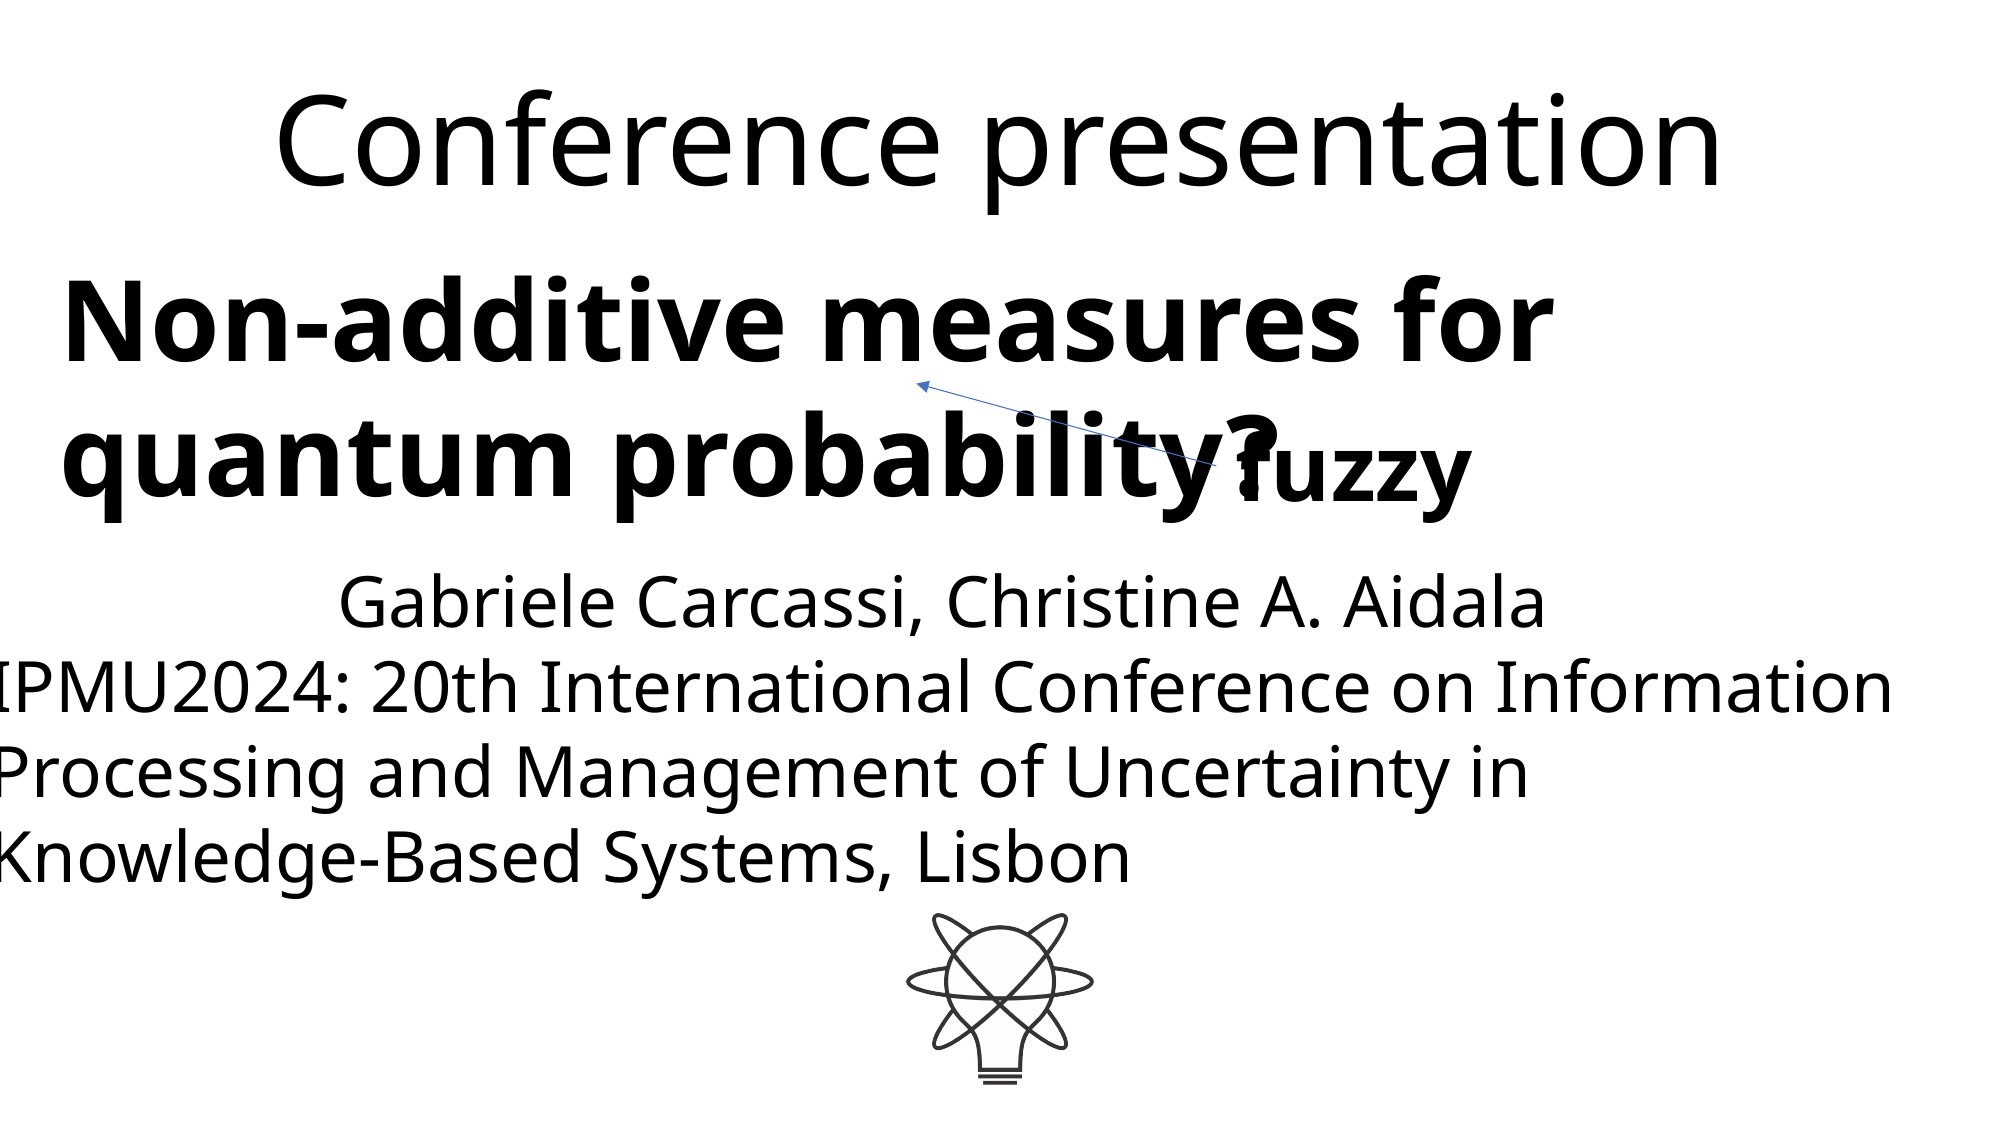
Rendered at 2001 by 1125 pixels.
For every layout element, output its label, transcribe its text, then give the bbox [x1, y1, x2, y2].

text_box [916, 383, 1217, 466]
text_box fuzzy [1220, 402, 1488, 528]
text_box Conference presentation [0, 52, 2000, 218]
text_box Non-additive measures for quantum probability? [44, 241, 1956, 526]
text_box Gabriele Carcassi, Christine A. Aidala IPMU2024: 20th International Conference on Information Processing and Management of Uncertainty in Knowledge-Based Systems, Lisbon [0, 549, 1913, 904]
picture [905, 913, 1094, 1085]
